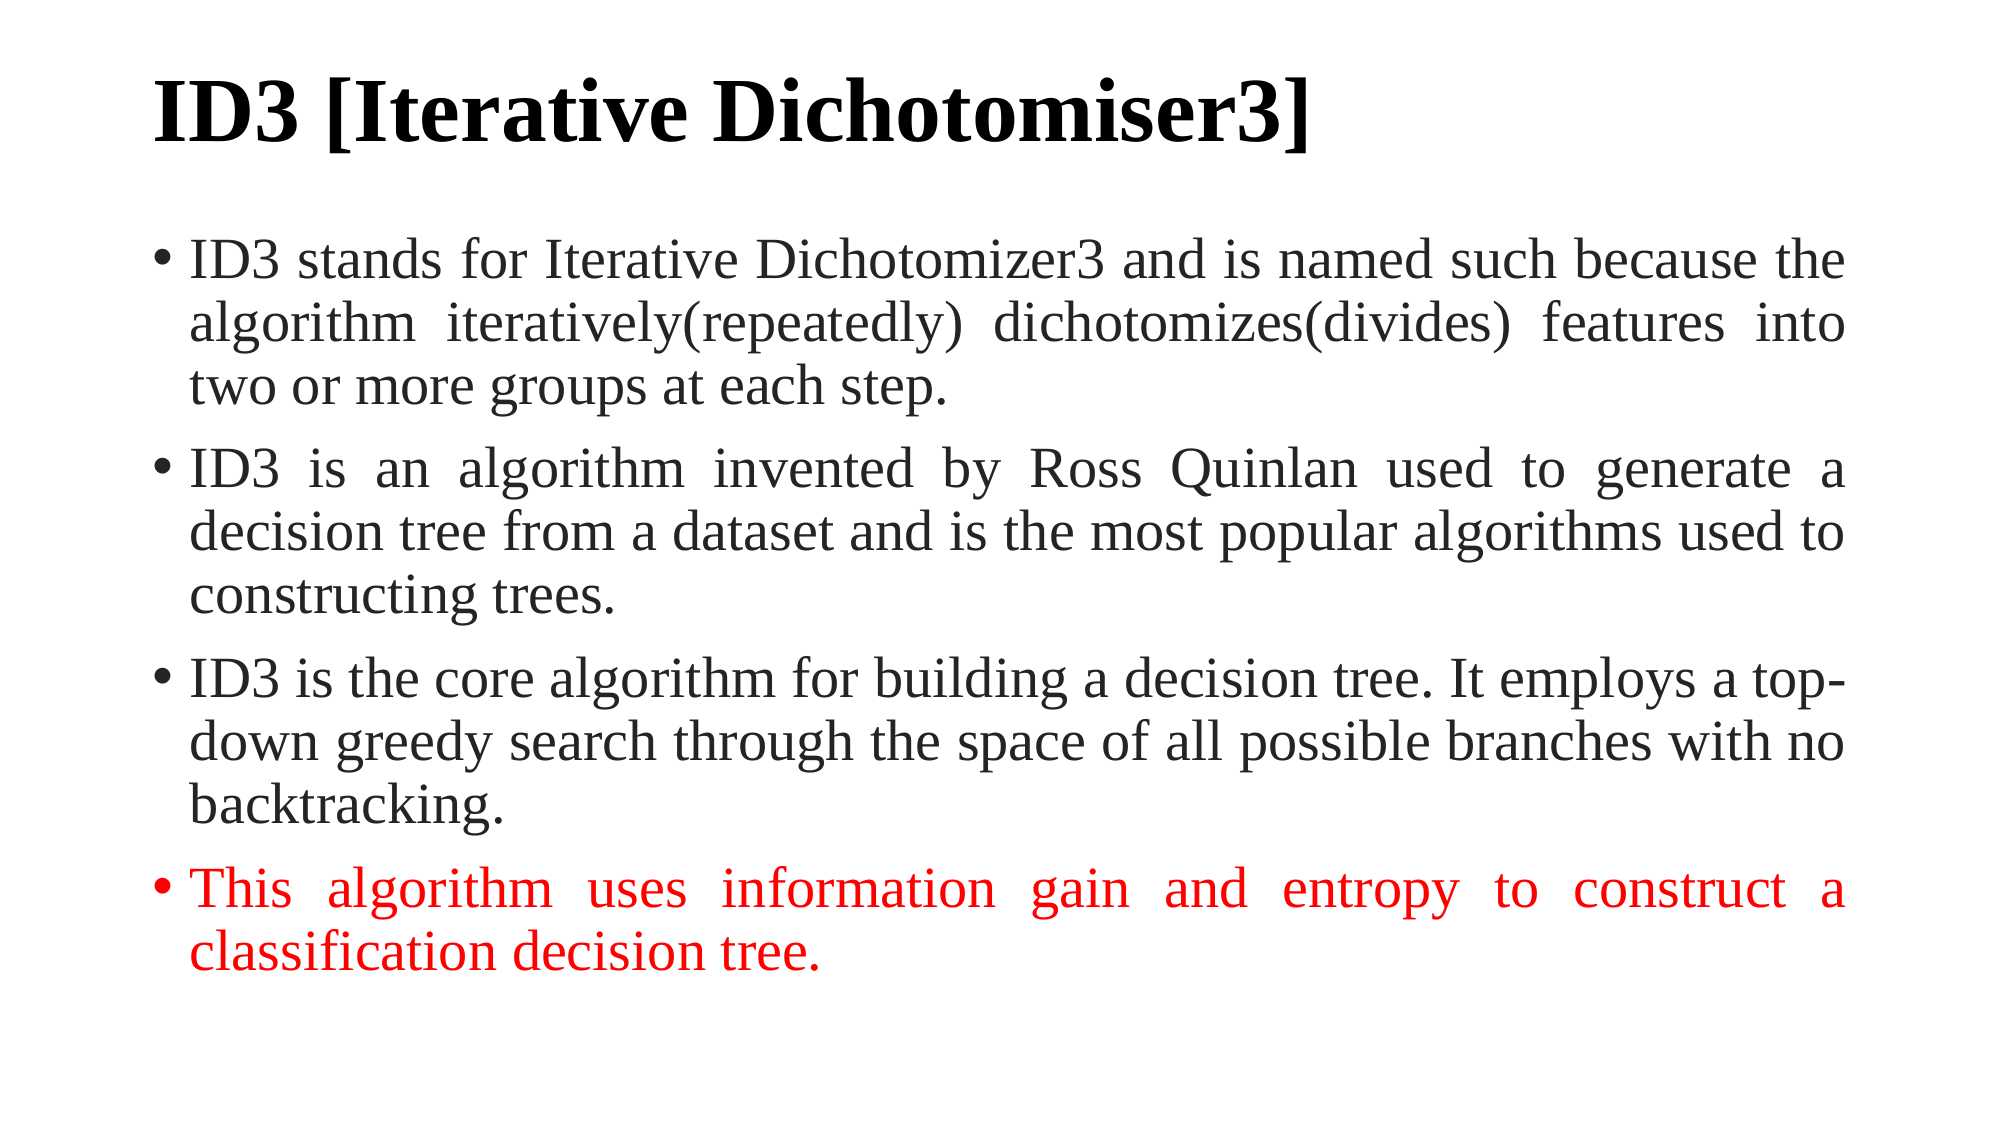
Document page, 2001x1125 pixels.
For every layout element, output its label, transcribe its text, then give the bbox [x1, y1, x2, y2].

title ID3 [Iterative Dichotomiser3] [137, 3, 1863, 220]
list ID3 stands for Iterative Dichotomizer3 and is named such because the algorithm iteratively(repeatedly) dichotomizes(divides) features into two or more groups at each step. ID3 is an algorithm invented by Ross Quinlan used to generate a decision tree from a dataset and is the most popular algorithms used to constructing trees. ID3 is the core algorithm for building a decision tree. It employs a top-down greedy search through the space of all possible branches with no backtracking. This algorithm uses information gain and entropy to construct a classification decision tree. [137, 220, 1863, 1014]
